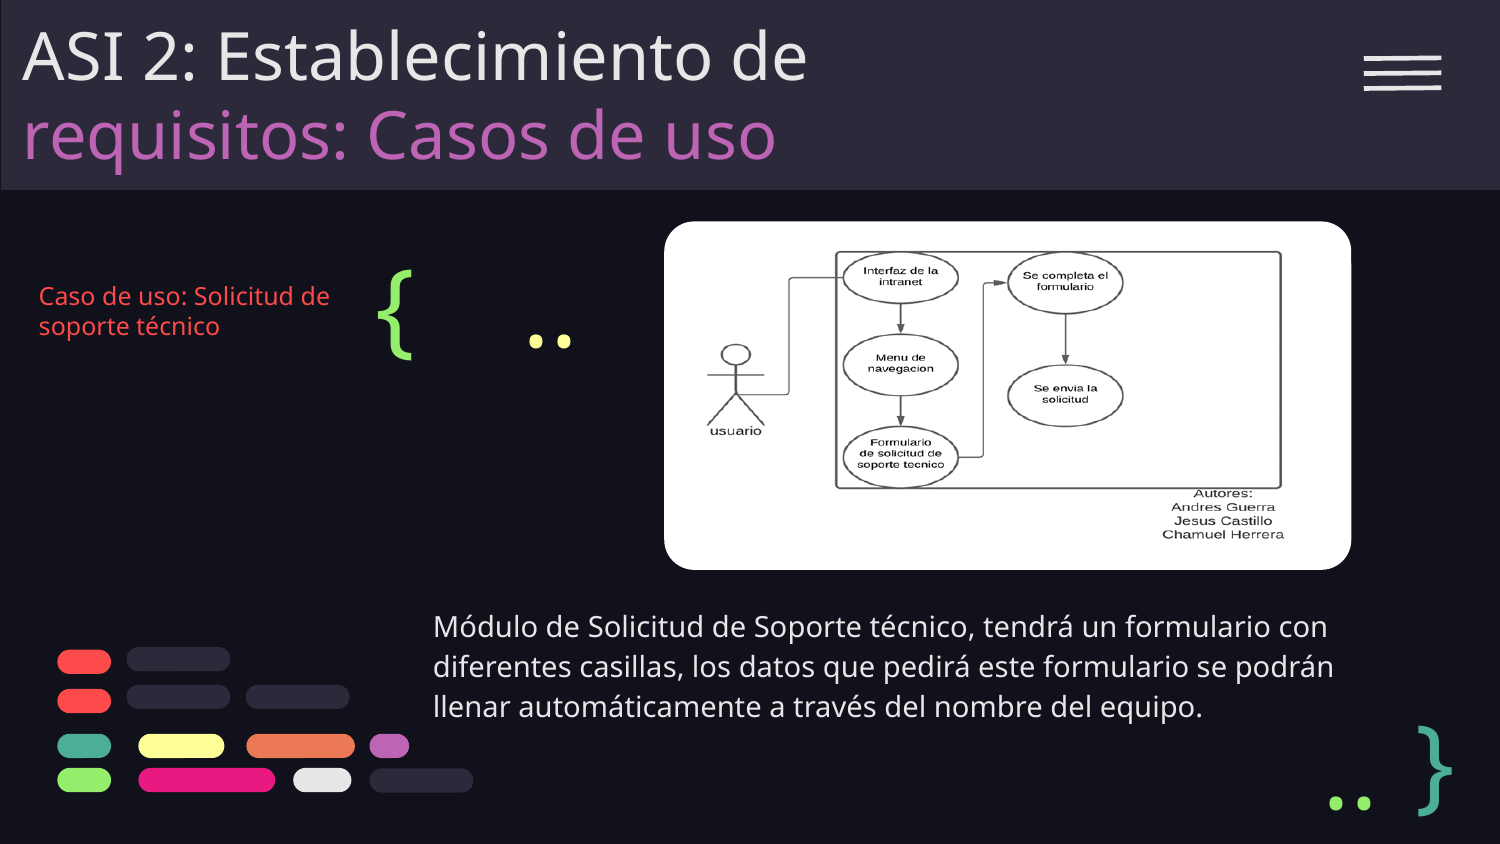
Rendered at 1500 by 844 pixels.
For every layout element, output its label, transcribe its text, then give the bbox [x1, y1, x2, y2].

title Caso de uso: Solicitud de soporte técnico [23, 235, 410, 386]
text_box } [1399, 680, 1486, 806]
text_box .. [1233, 723, 1394, 813]
title ASI 2: Establecimiento de requisitos: Casos de uso [7, 0, 1162, 192]
text_box { [360, 225, 476, 368]
picture [663, 221, 1352, 571]
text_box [57, 646, 474, 793]
text_box .. [433, 260, 594, 351]
subtitle Módulo de Solicitud de Soporte técnico, tendrá un formulario con diferentes casillas, los datos que pedirá este formulario se podrán llenar automáticamente a través del nombre del equipo. [417, 588, 1423, 782]
